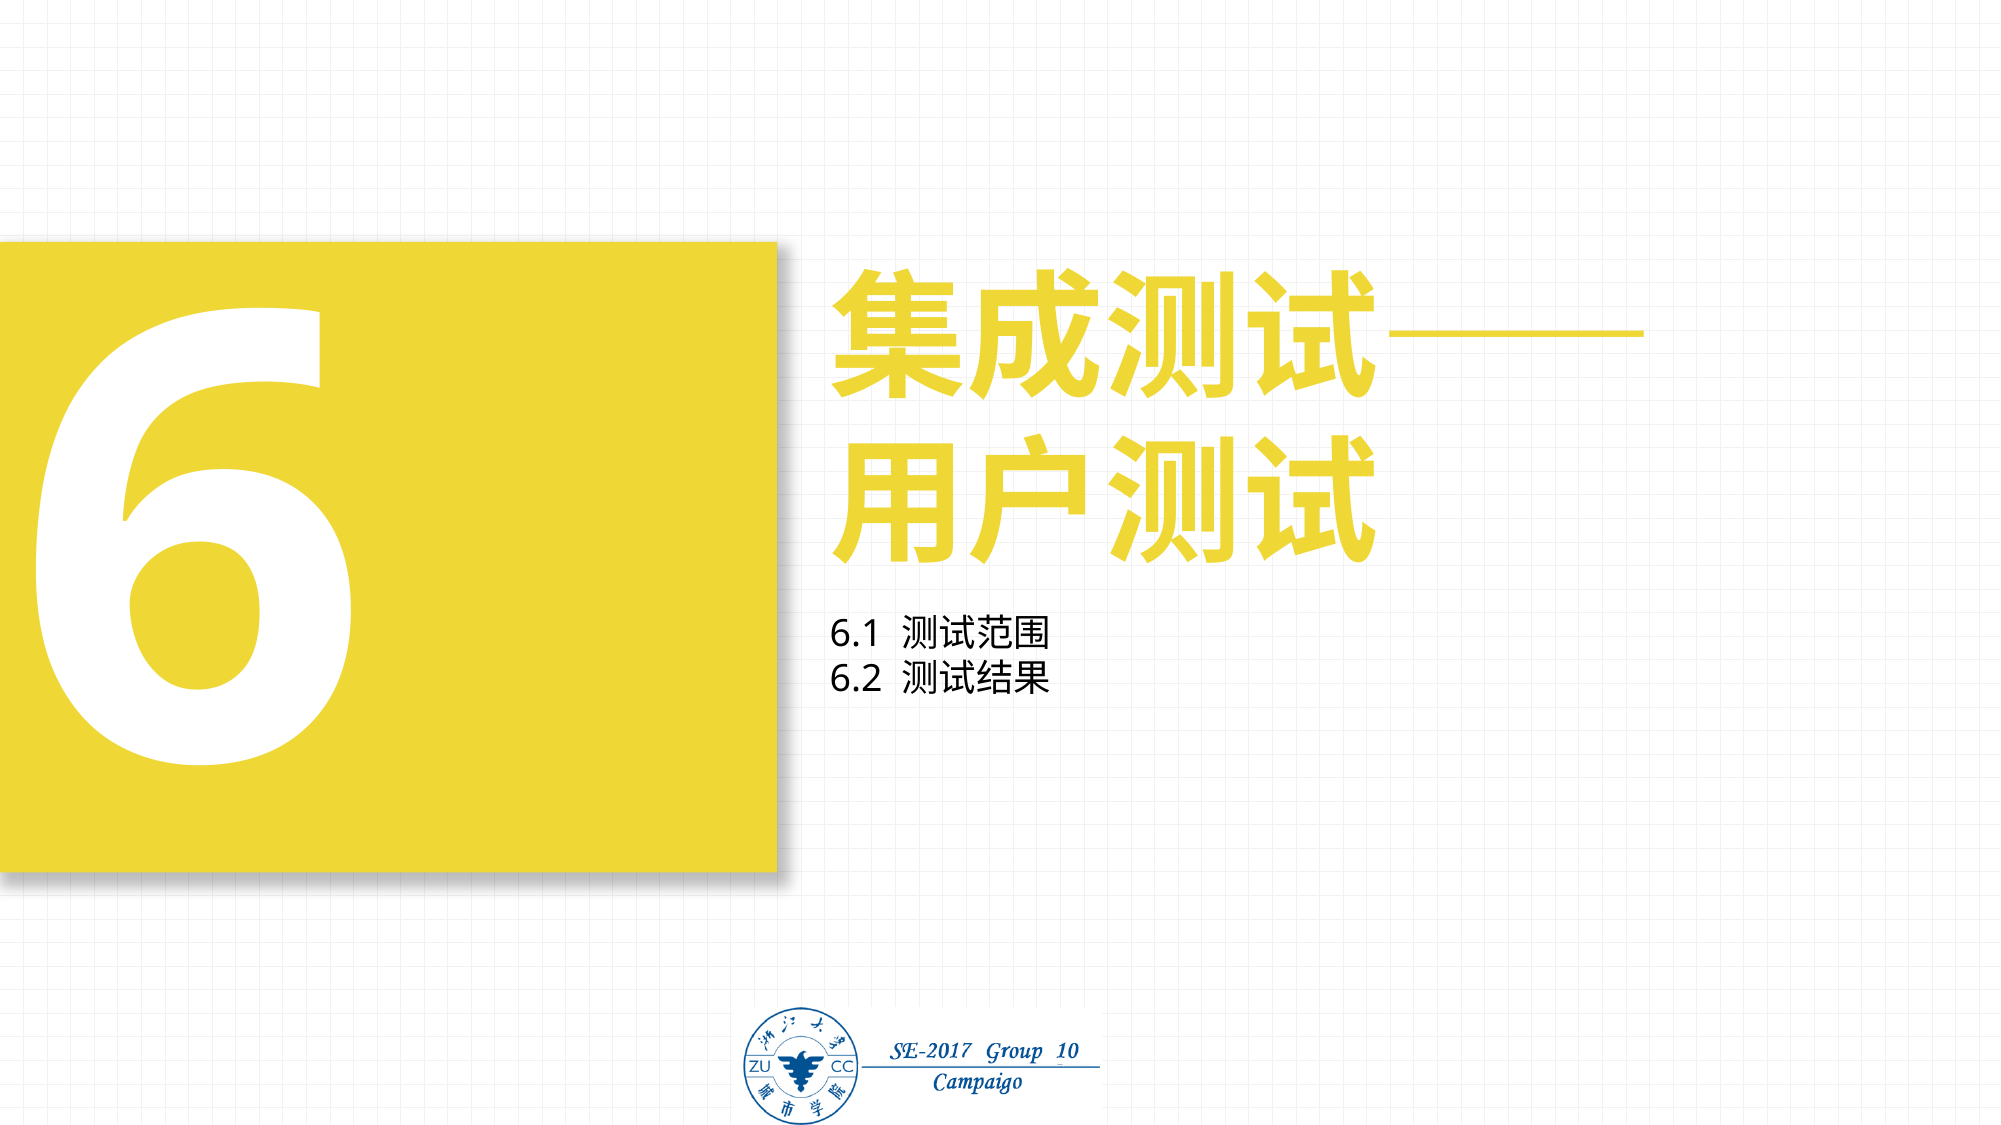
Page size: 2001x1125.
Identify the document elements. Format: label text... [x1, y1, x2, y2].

list 集成测试——用户测试 [814, 241, 1698, 527]
list 6 [0, 241, 777, 873]
text_box 6.1 测试范围 6.2 测试结果 [814, 601, 1607, 706]
picture [733, 1007, 1102, 1125]
